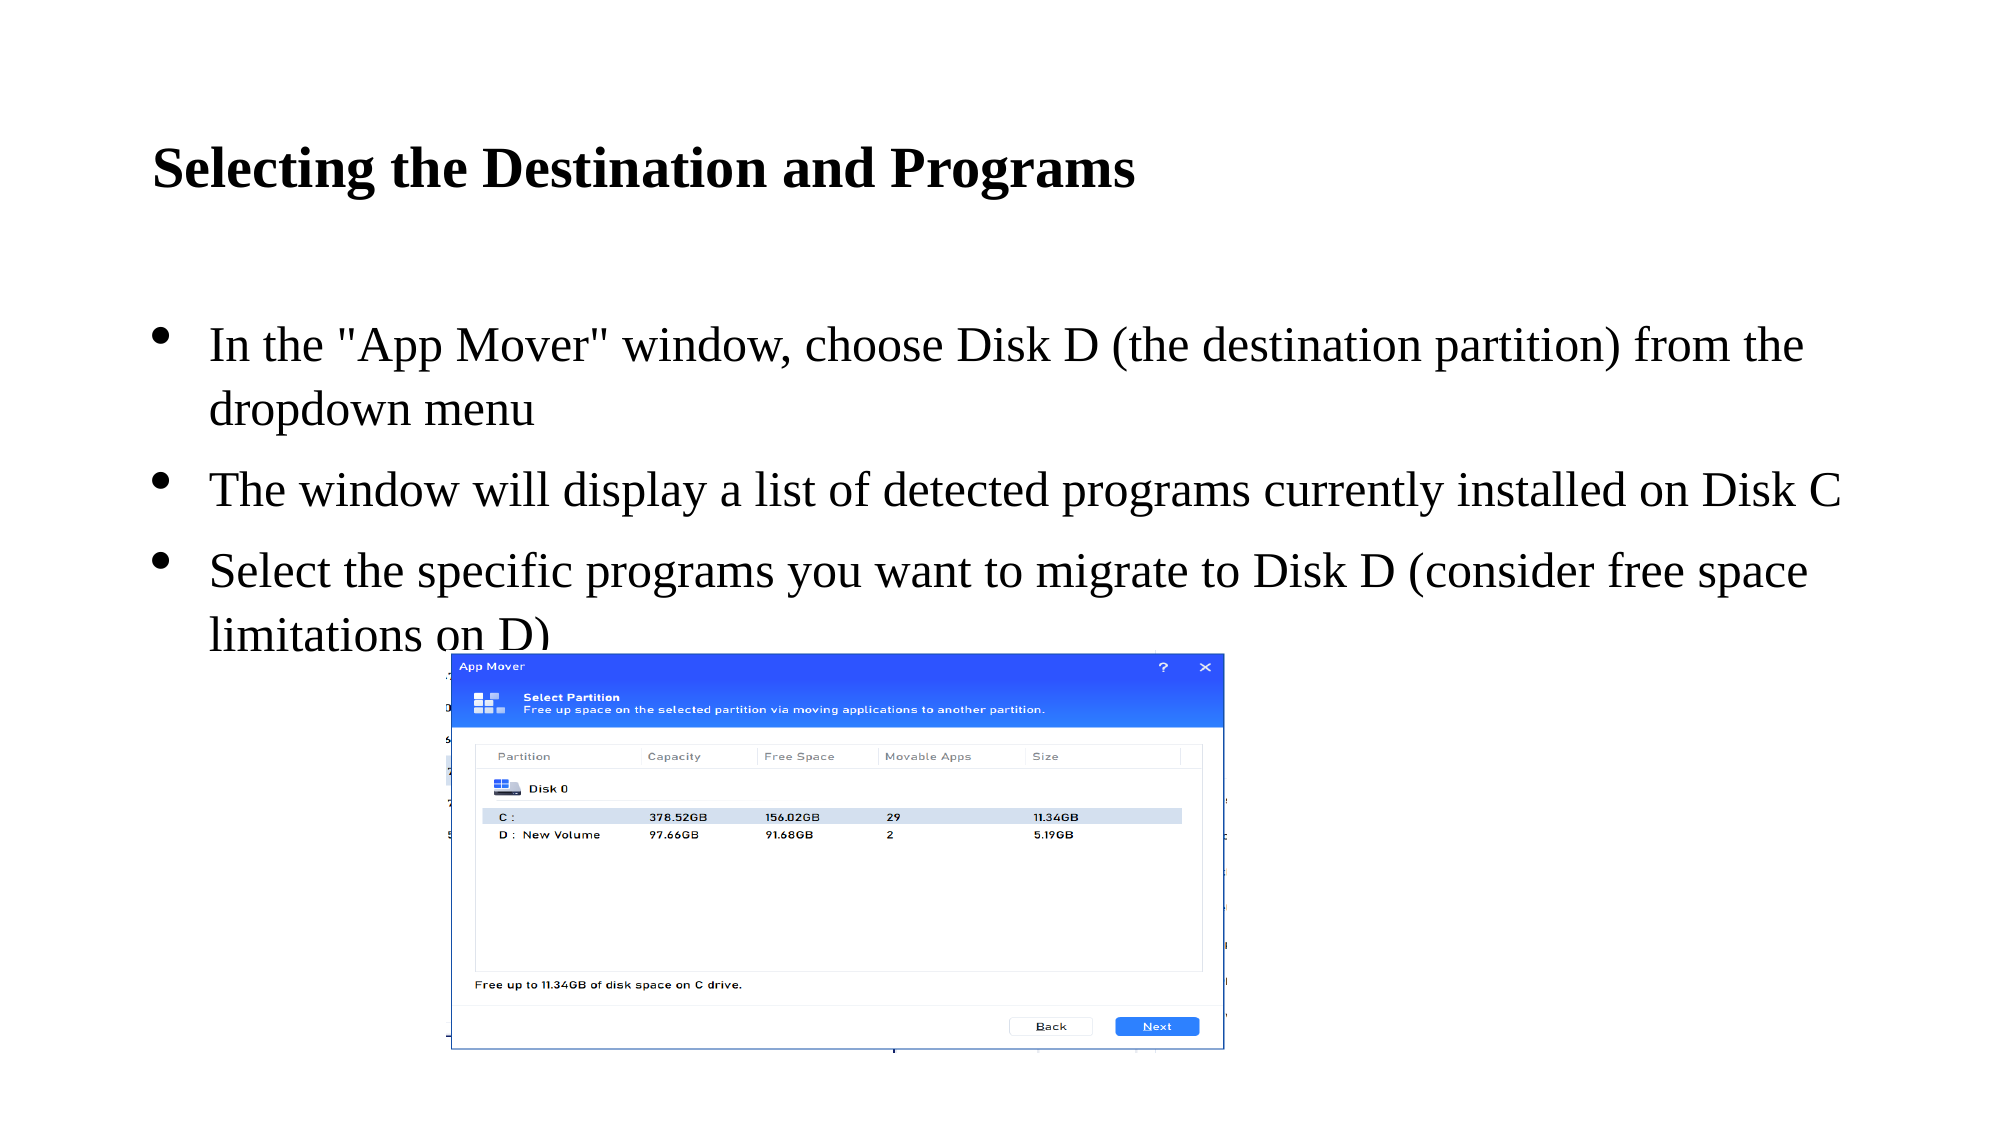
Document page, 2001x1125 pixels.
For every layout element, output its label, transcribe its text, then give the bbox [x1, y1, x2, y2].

picture [446, 650, 1227, 1053]
title Selecting the Destination and Programs [137, 59, 1863, 278]
list In the "App Mover" window, choose Disk D (the destination partition) from the dropdown menu The window will display a list of detected programs currently installed on Disk C Select the specific programs you want to migrate to Disk D (consider free space limitations on D) [137, 299, 1863, 1014]
